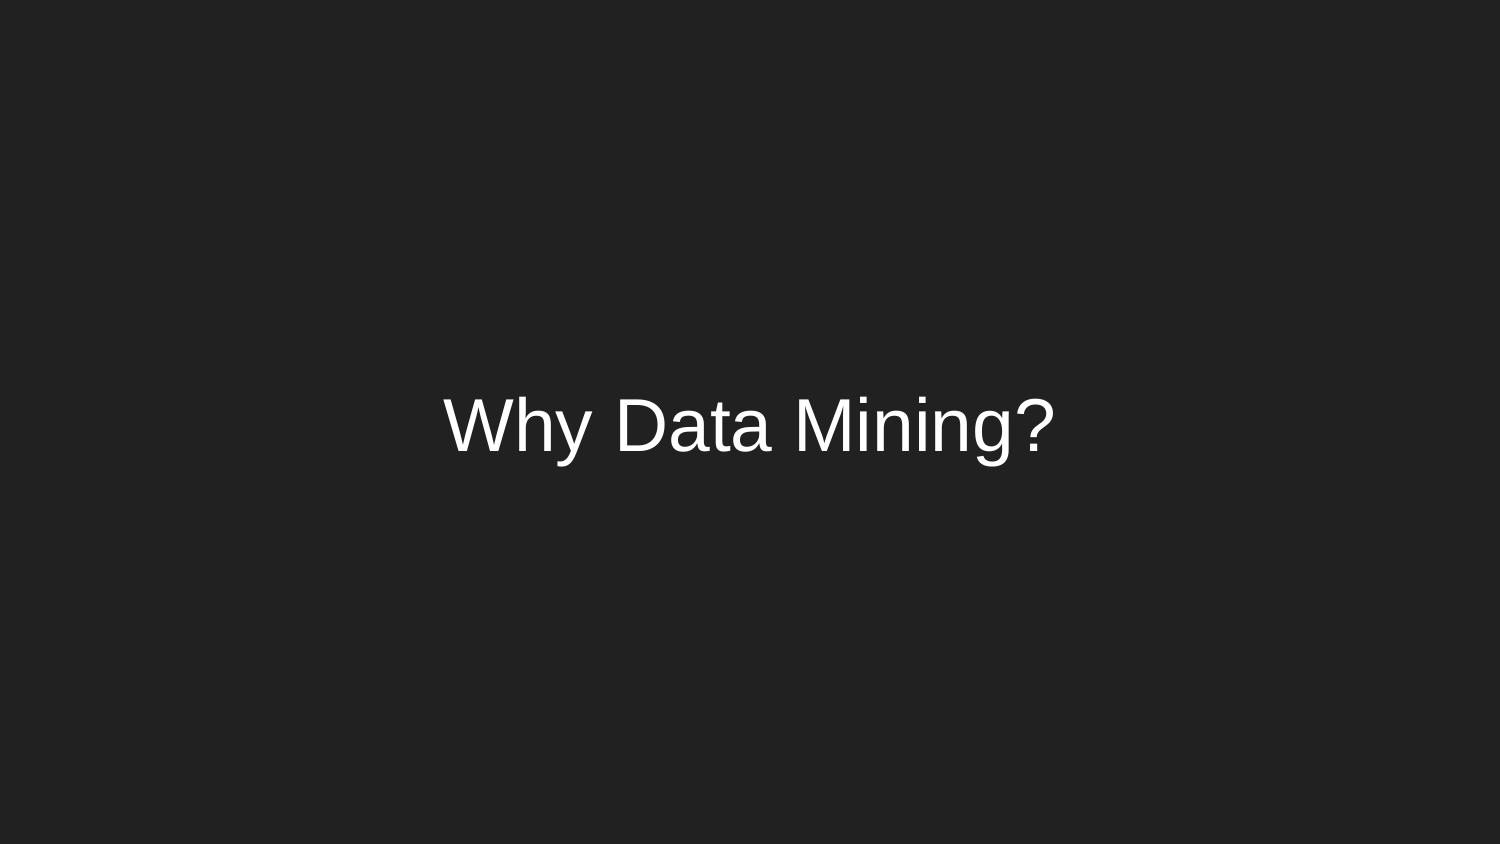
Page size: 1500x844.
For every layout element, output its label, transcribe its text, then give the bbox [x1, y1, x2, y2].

title Why Data Mining? [51, 352, 1449, 491]
